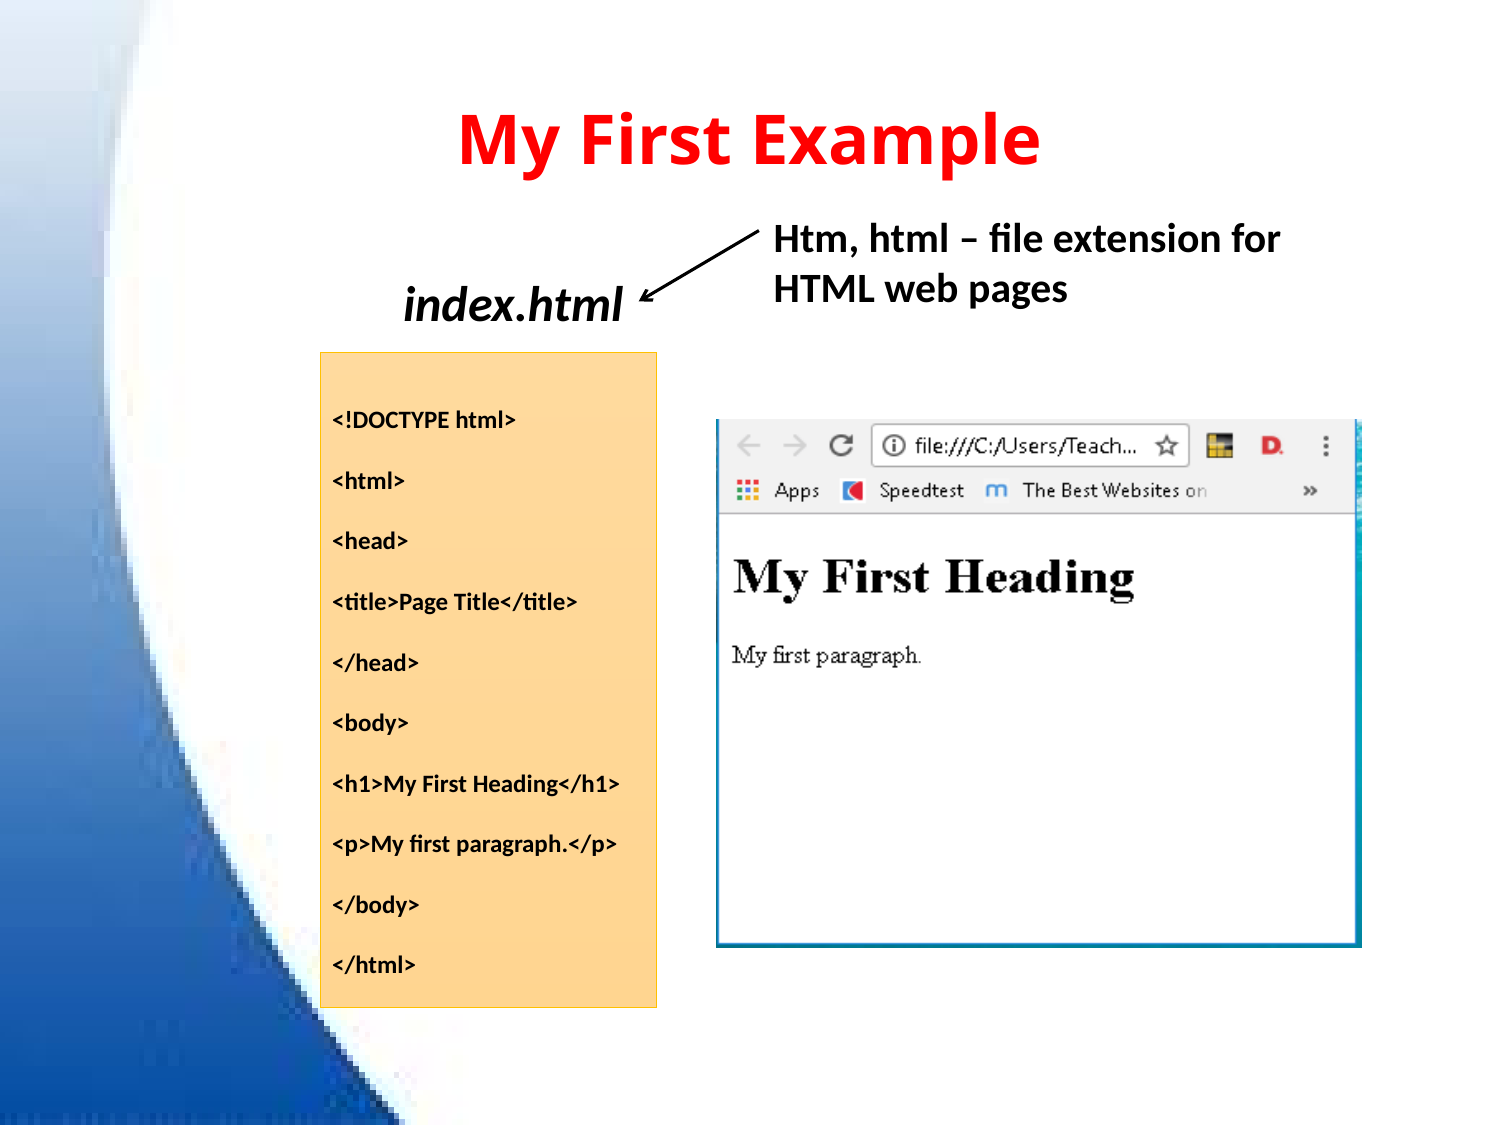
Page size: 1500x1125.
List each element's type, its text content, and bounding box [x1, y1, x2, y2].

text_box index.html [388, 264, 639, 339]
picture [0, 0, 1500, 1125]
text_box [639, 230, 759, 302]
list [716, 419, 1362, 948]
list <!DOCTYPE html> <html> <head> <title>Page Title</title> </head> <body> <h1>My First Heading</h1> <p>My first paragraph.</p> </body> </html> [320, 352, 657, 1008]
title My First Example [103, 34, 1397, 252]
text_box Htm, html – file extension for HTML web pages [758, 203, 1330, 319]
